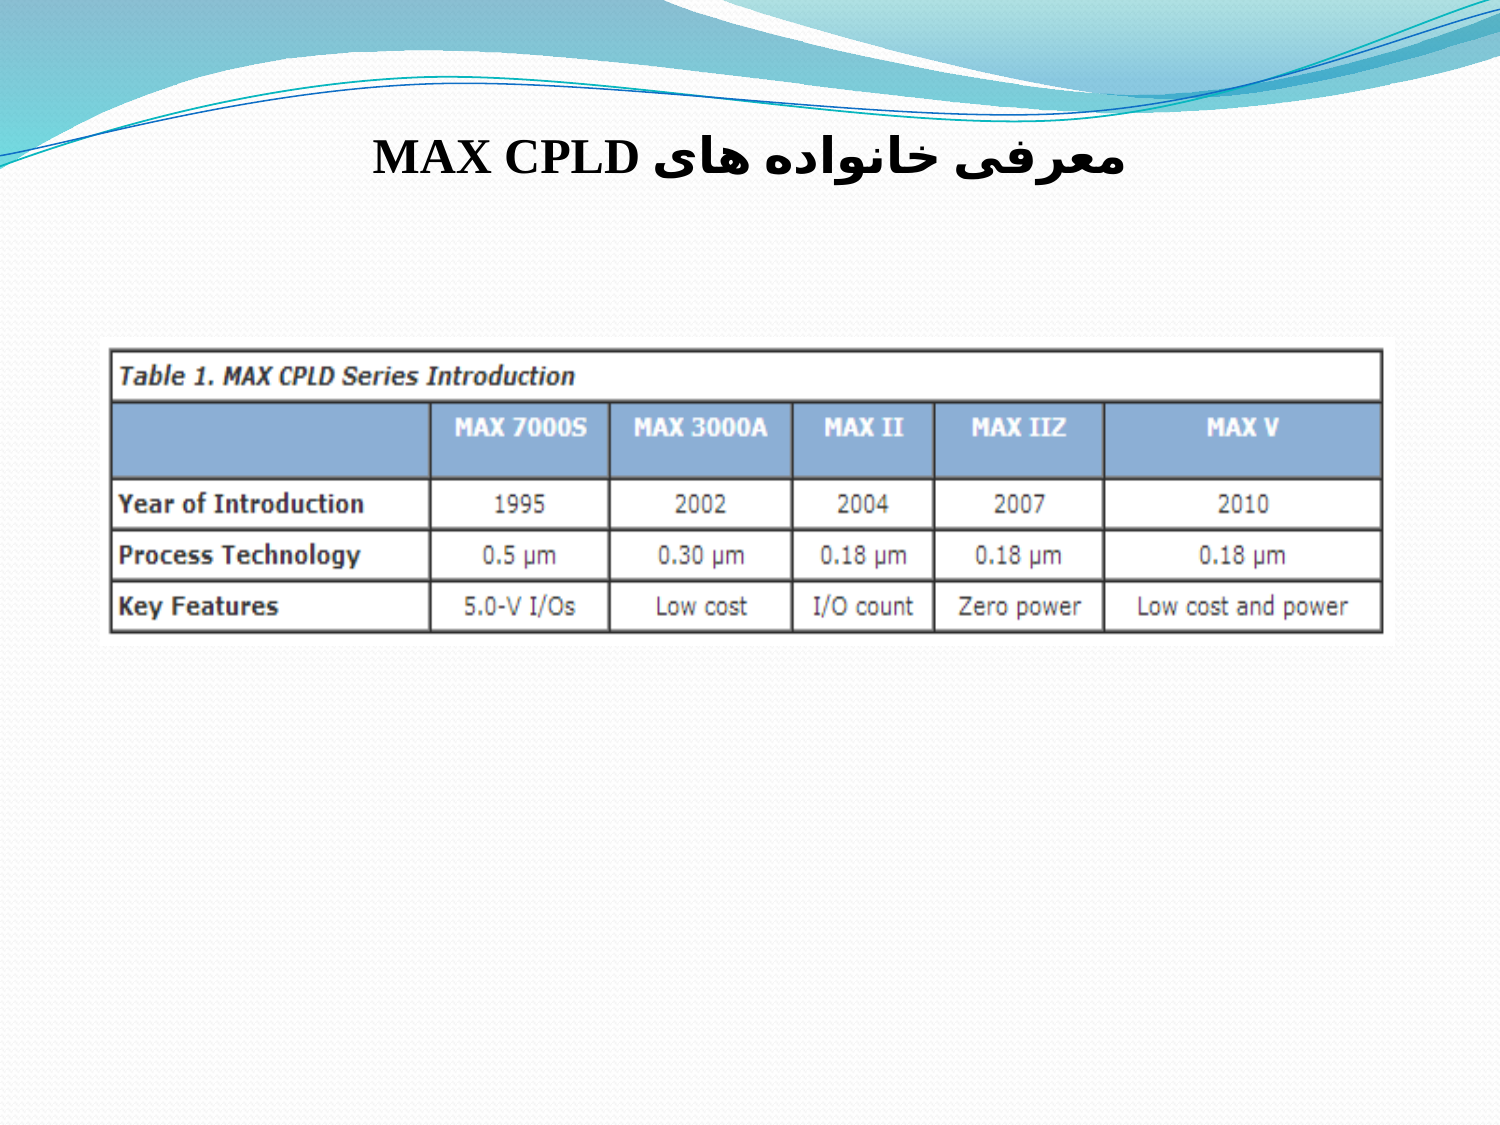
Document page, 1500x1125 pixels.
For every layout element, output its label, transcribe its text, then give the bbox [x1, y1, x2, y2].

title معرفی خانواده های MAX CPLD [75, 0, 1425, 184]
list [100, 337, 1396, 646]
